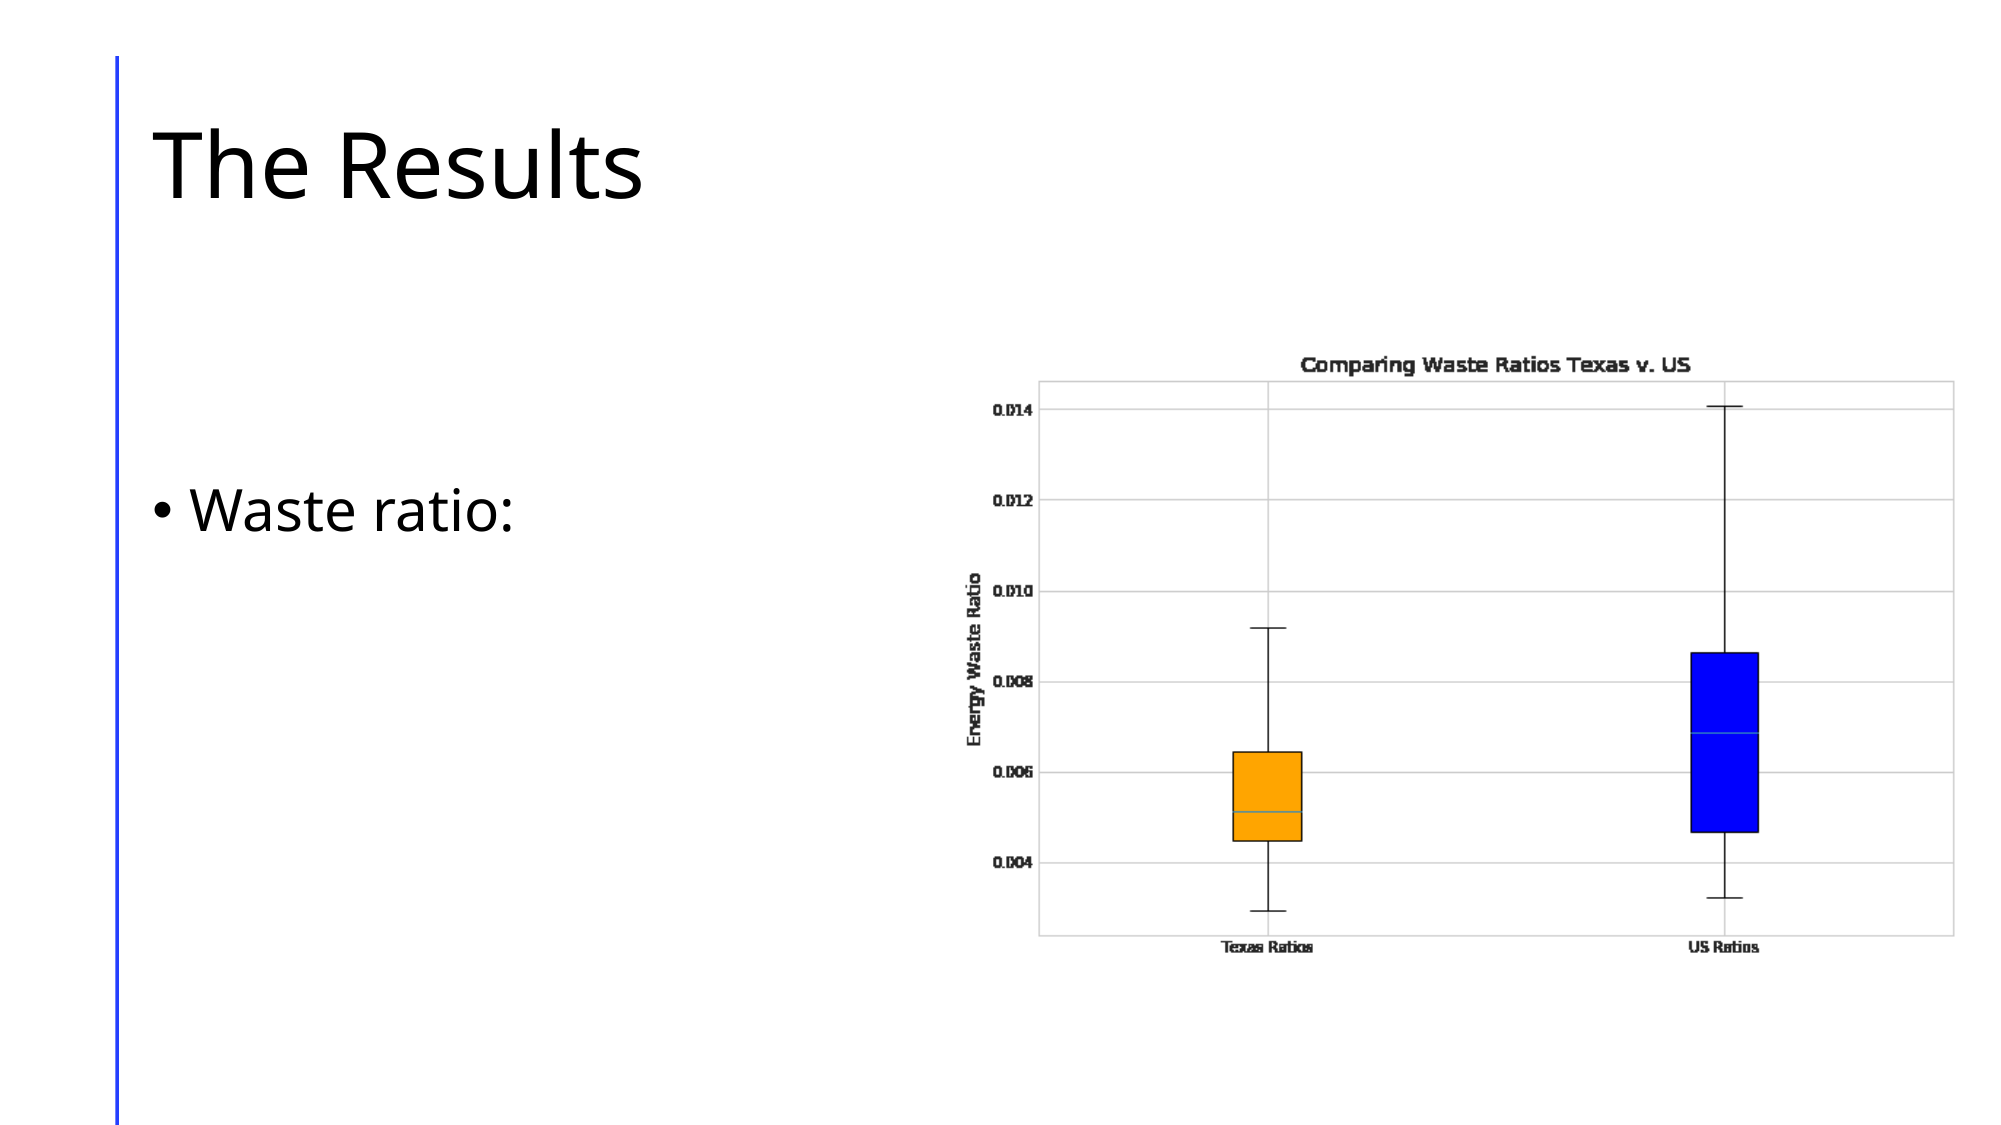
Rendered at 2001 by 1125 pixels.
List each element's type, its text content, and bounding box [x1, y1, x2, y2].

title The Results [137, 59, 1863, 278]
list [957, 346, 1962, 966]
